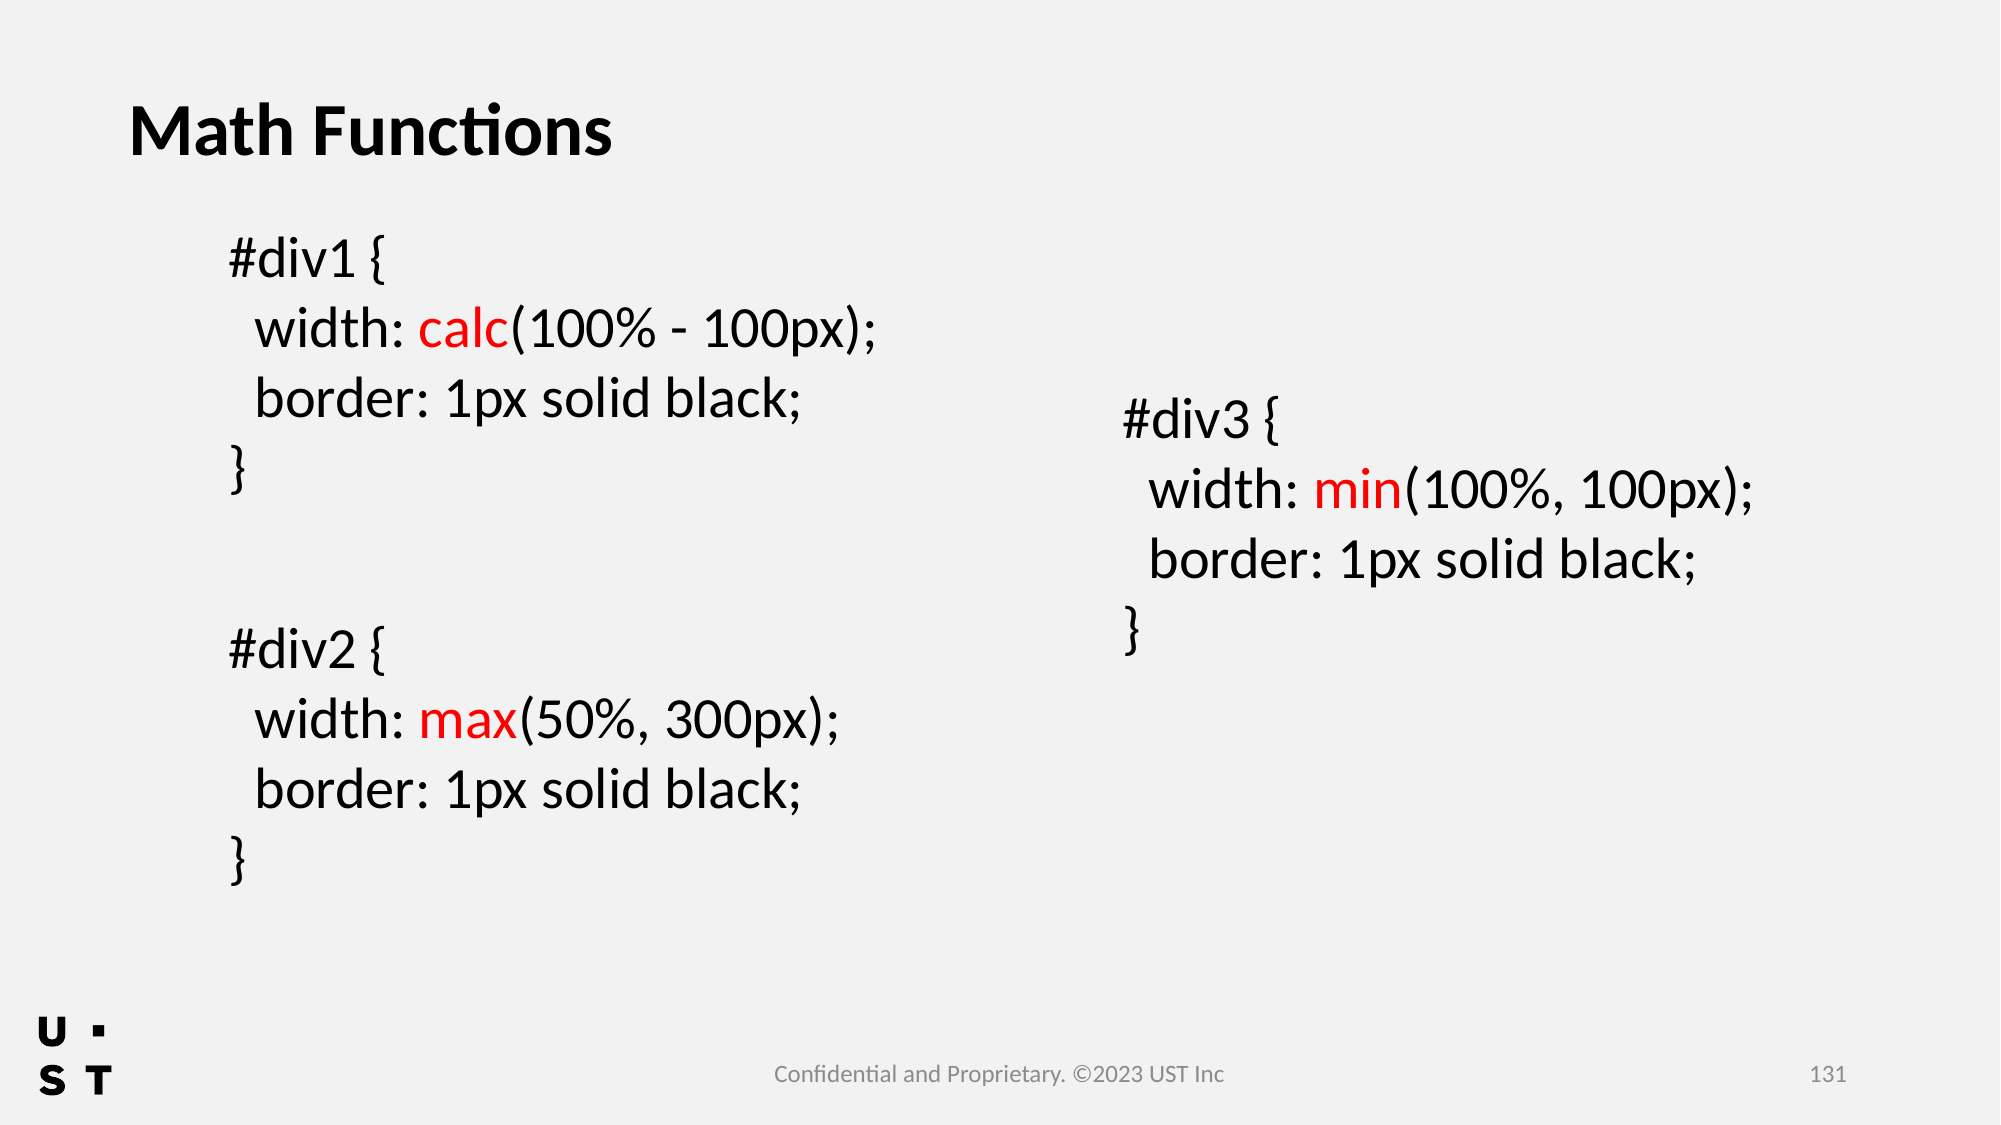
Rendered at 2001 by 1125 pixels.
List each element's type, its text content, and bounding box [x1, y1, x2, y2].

footer Confidential and Proprietary. ©2023 UST Inc [662, 1042, 1338, 1103]
text_box Math Functions [90, 38, 652, 213]
text_box #div3 { width: min(100%, 100px); border: 1px solid black; } [1107, 373, 1811, 668]
slide_number 131 [1412, 1042, 1863, 1103]
text_box #div1 { width: calc(100% - 100px); border: 1px solid black; } [213, 211, 917, 507]
picture [27, 1004, 123, 1107]
text_box #div2 { width: max(50%, 300px); border: 1px solid black; } [213, 602, 917, 898]
